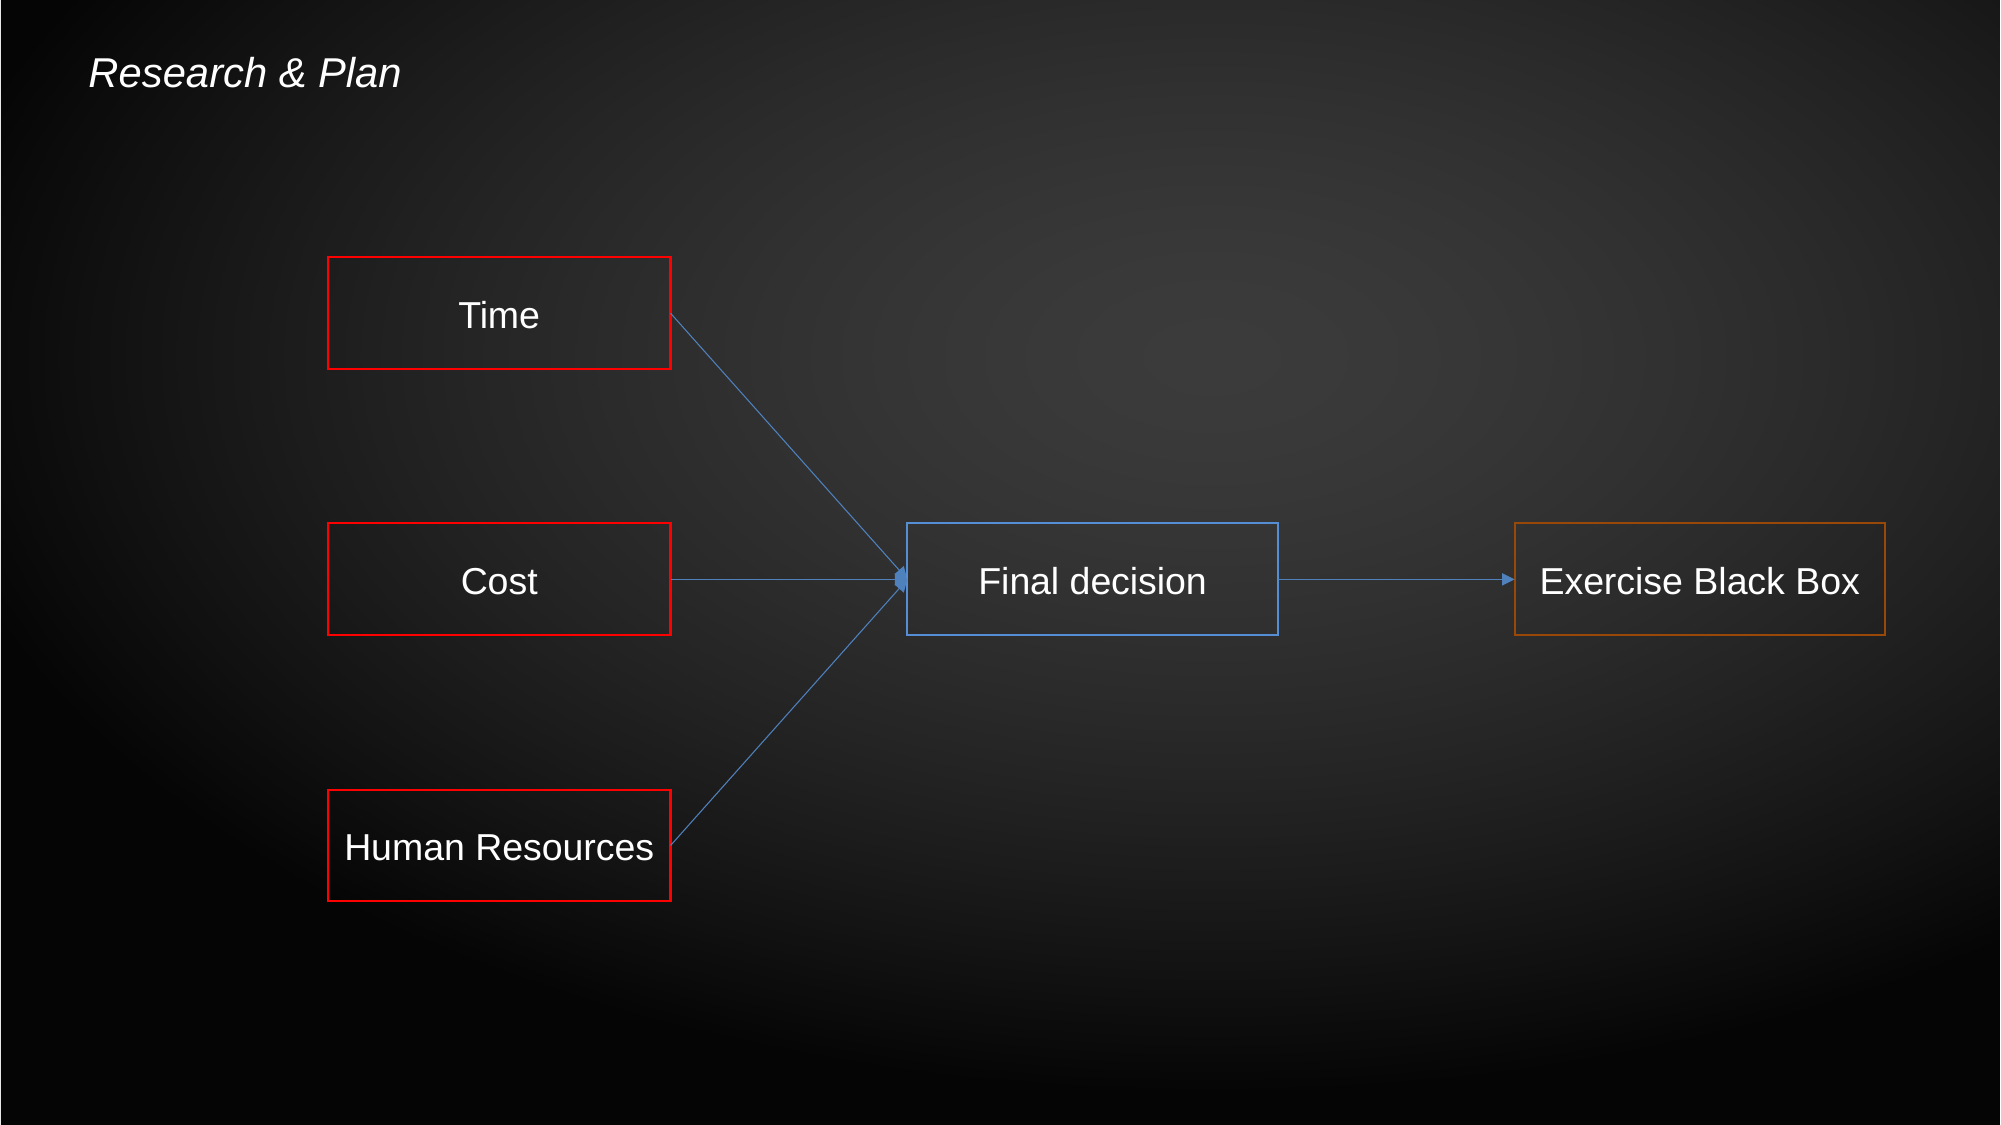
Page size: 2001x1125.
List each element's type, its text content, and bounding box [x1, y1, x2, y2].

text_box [670, 313, 908, 579]
picture [0, 0, 2000, 1125]
text_box Research & Plan [73, 38, 583, 104]
text_box Cost [327, 522, 670, 636]
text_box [670, 579, 908, 846]
text_box Human Resources [327, 789, 672, 902]
text_box Final decision [908, 522, 1279, 636]
text_box Exercise Black Box [1514, 522, 1886, 636]
text_box Time [327, 256, 672, 370]
